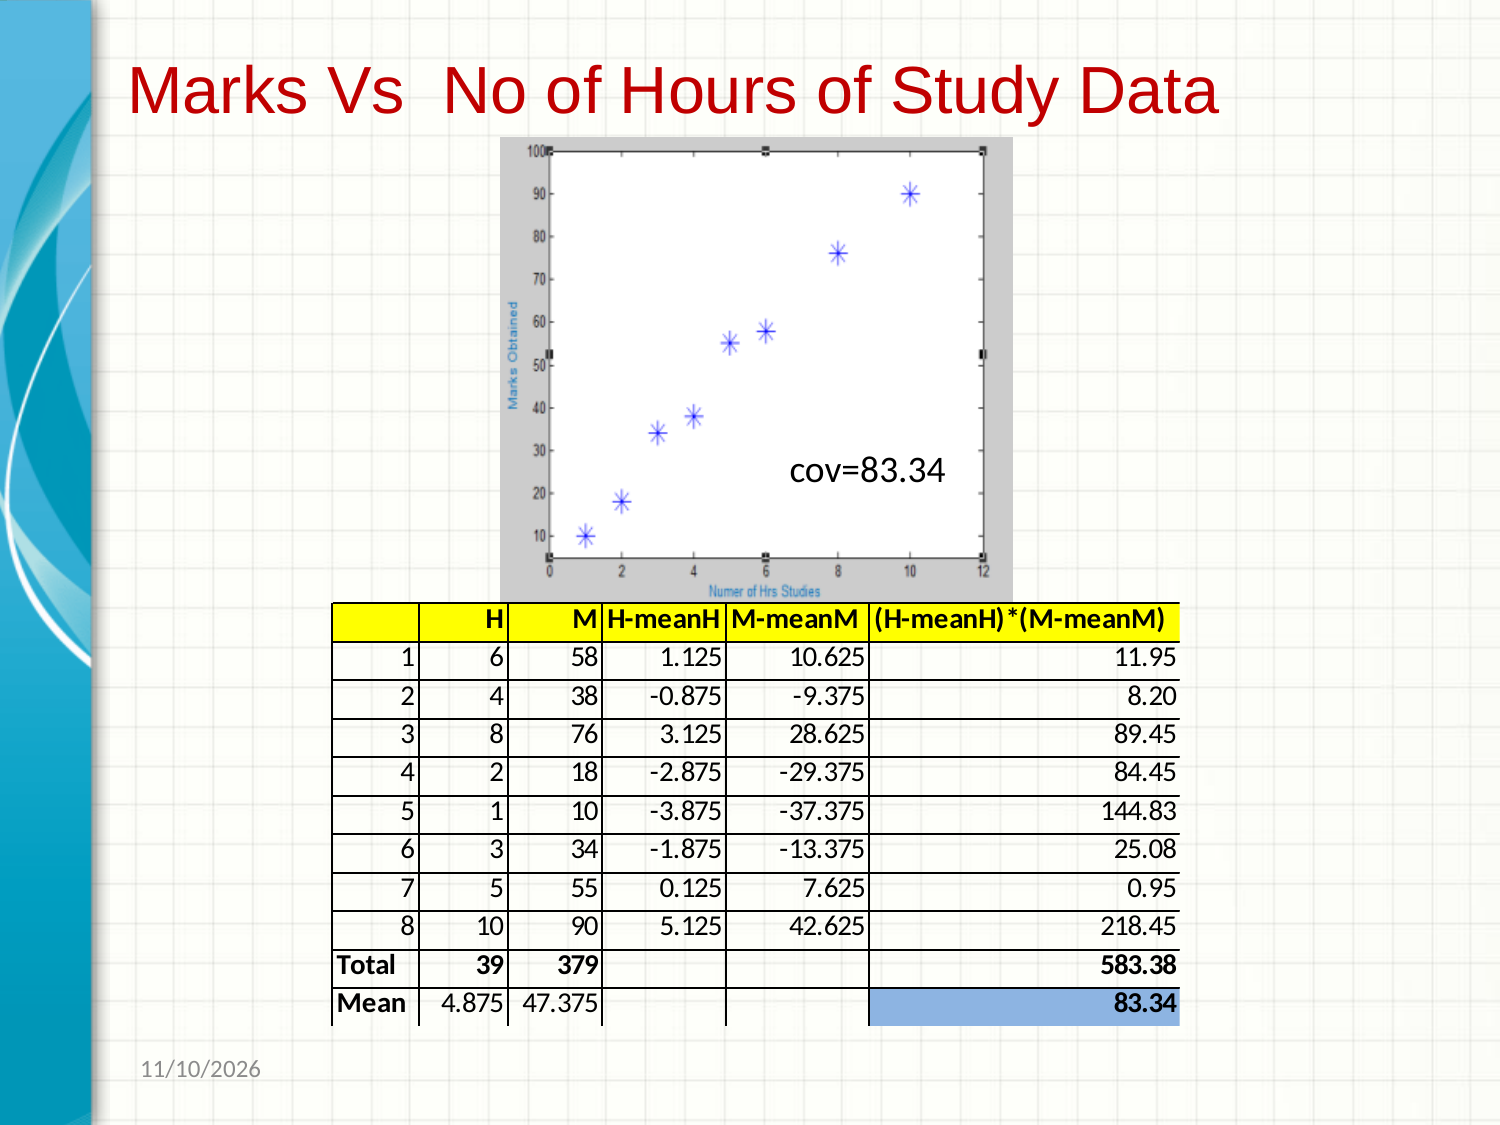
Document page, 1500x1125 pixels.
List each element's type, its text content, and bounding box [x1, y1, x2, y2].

picture [0, 0, 1500, 1125]
title Marks Vs No of Hours of Study Data [112, 38, 1412, 135]
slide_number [125, 1037, 475, 1098]
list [330, 602, 1182, 1028]
